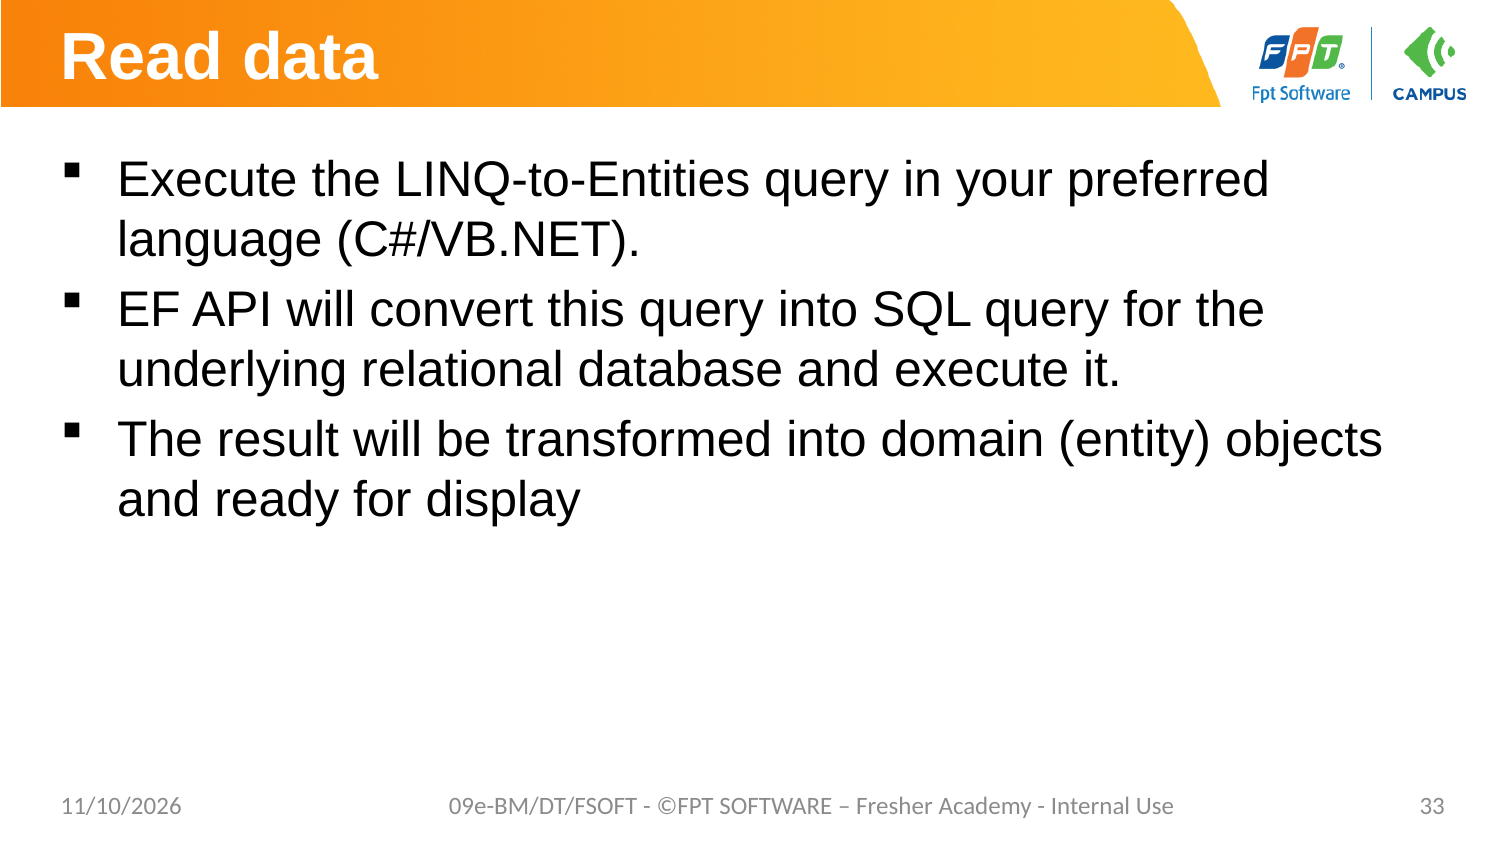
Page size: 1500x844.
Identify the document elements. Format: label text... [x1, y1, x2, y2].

footer 09e-BM/DT/FSOFT - ©FPT SOFTWARE – Fresher Academy - Internal Use [289, 782, 1335, 827]
list Execute the LINQ-to-Entities query in your preferred language (C#/VB.NET). EF API will convert this query into SQL query for the underlying relational database and execute it. The result will be transformed into domain (entity) objects and ready for display [45, 139, 1461, 754]
slide_number 33 [1350, 782, 1461, 827]
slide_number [45, 782, 270, 827]
title Read data [45, 0, 1176, 106]
picture [1, 0, 1499, 844]
